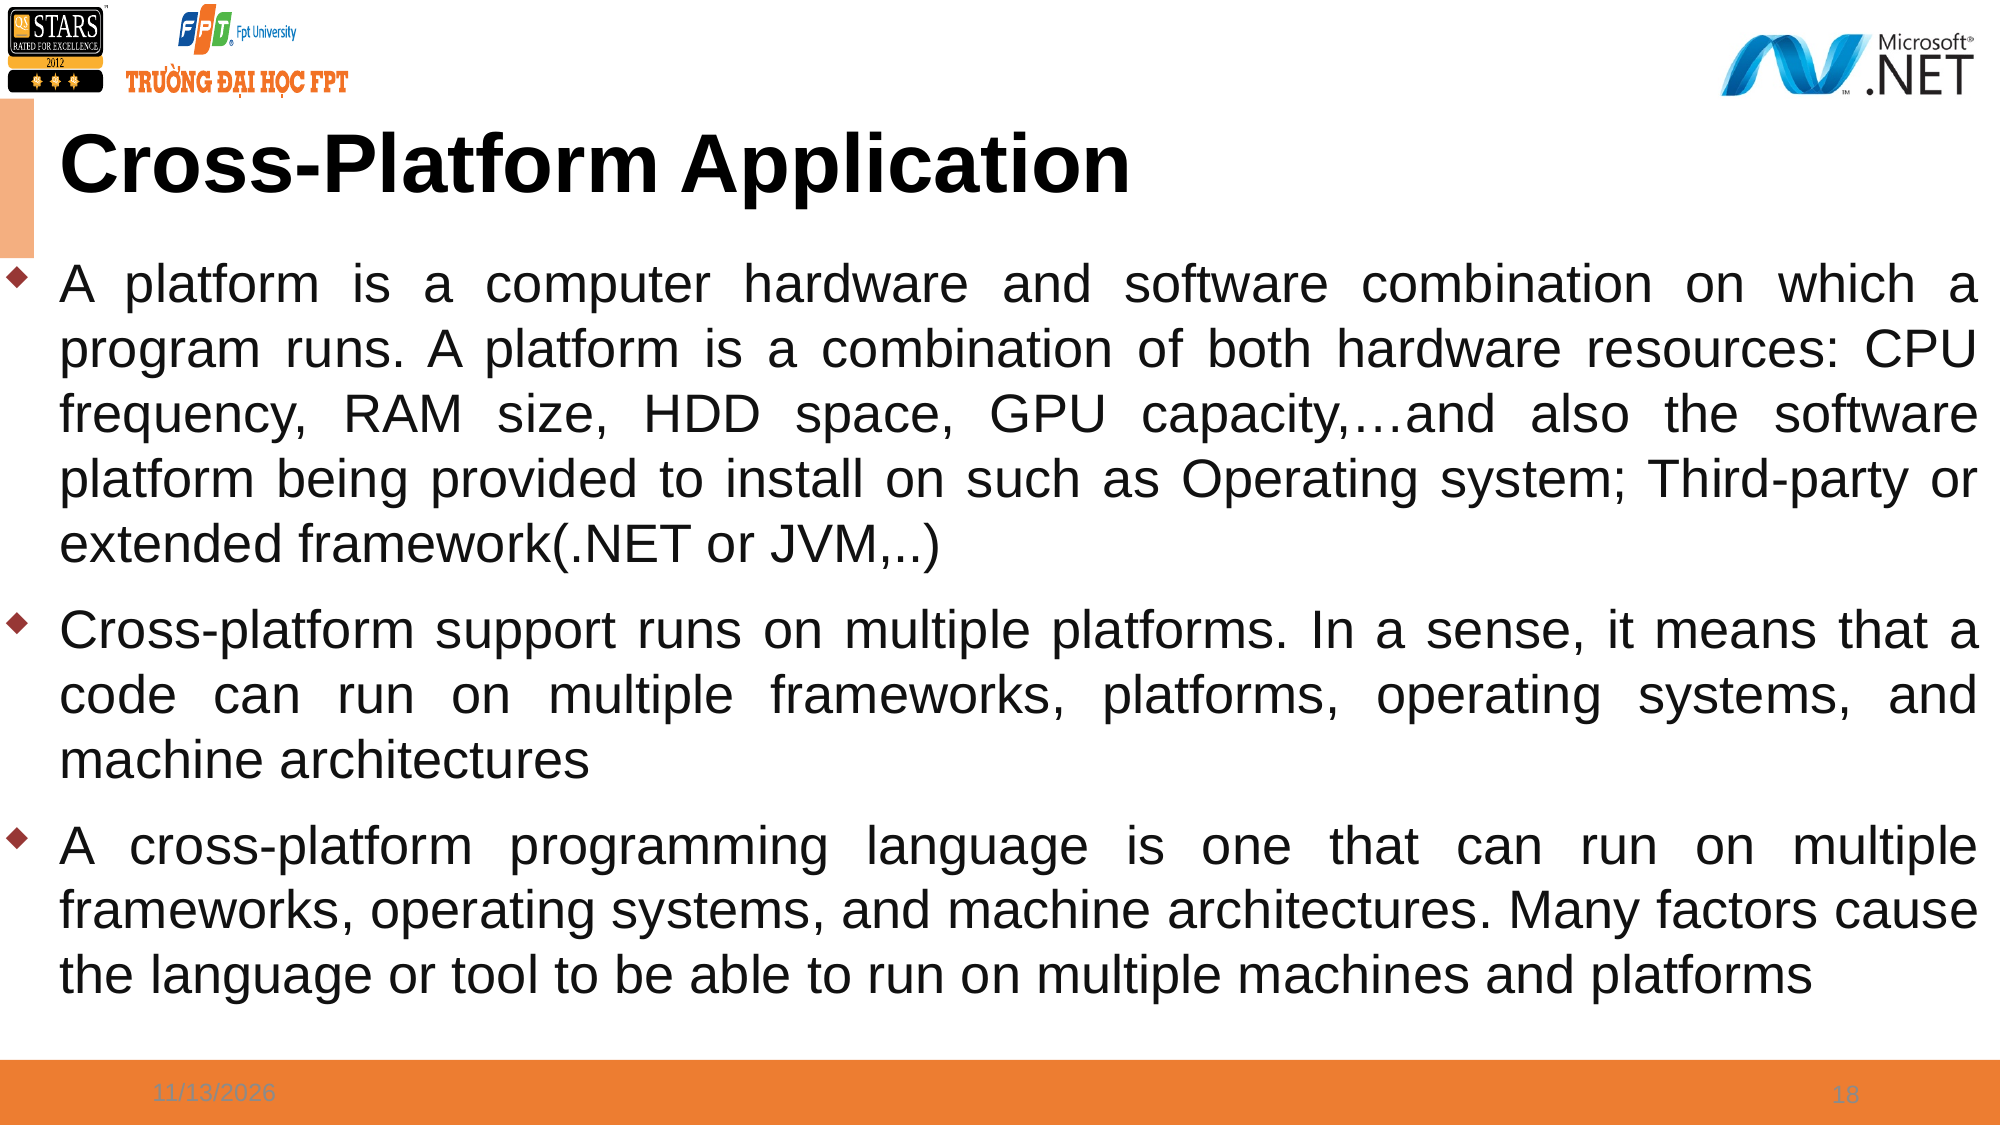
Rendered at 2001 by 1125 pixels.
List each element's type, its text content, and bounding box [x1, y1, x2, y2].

text_box A platform is a computer hardware and software combination on which a program runs. A platform is a combination of both hardware resources: CPU frequency, RAM size, HDD space, GPU capacity,…and also the software platform being provided to install on such as Operating system; Third-party or extended framework(.NET or JVM,..) Cross-platform support runs on multiple platforms. In a sense, it means that a code can run on multiple frameworks, platforms, operating systems, and machine architectures A cross-platform programming language is one that can run on multiple frameworks, operating systems, and machine architectures. Many factors cause the language or tool to be able to run on multiple machines and platforms [0, 241, 1997, 1013]
slide_number 18 [1424, 1063, 1875, 1123]
title Cross-Platform Application [44, 118, 1874, 213]
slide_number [137, 1061, 588, 1122]
picture [1685, 0, 2001, 129]
